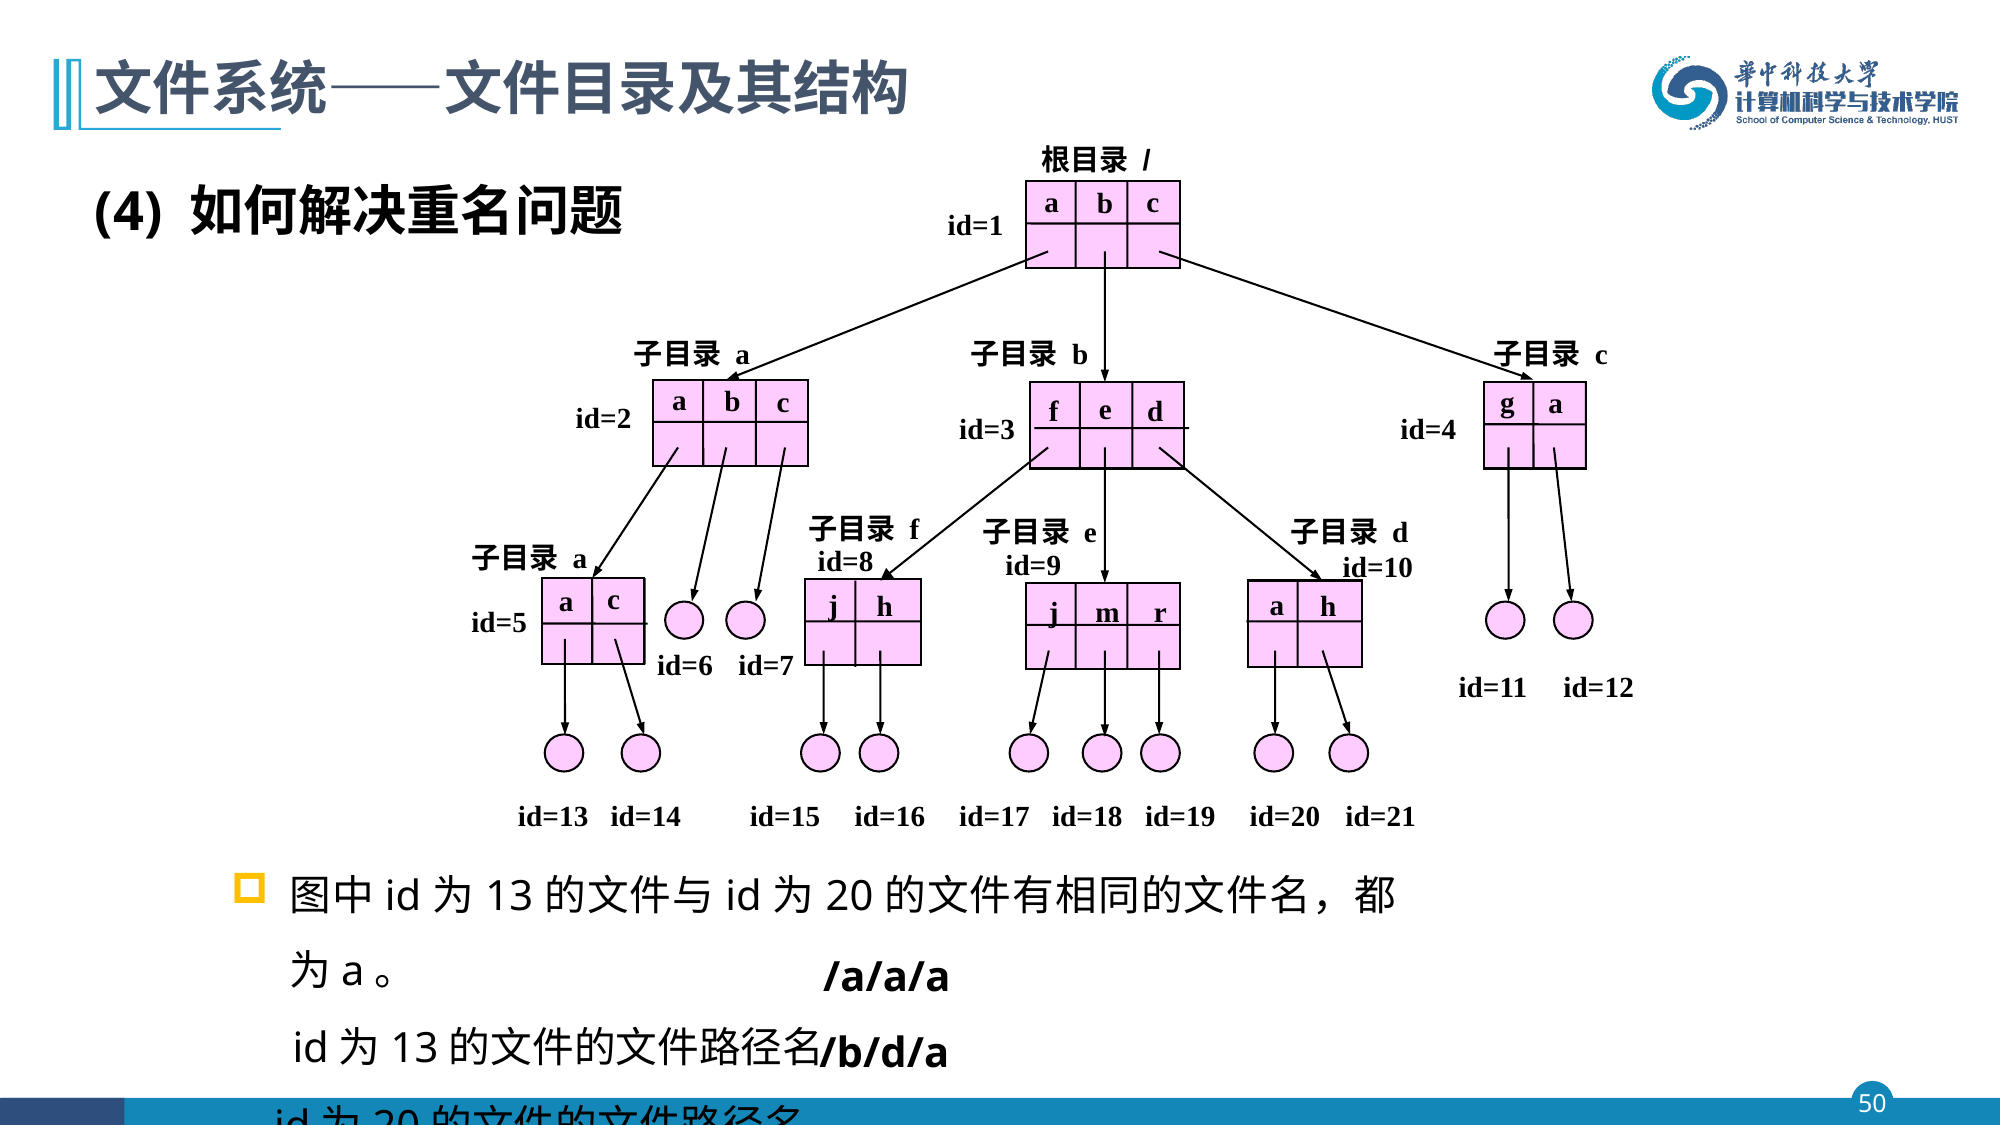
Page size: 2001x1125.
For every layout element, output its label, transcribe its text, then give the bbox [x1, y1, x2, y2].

picture [1653, 56, 1958, 130]
picture [1653, 56, 1678, 79]
text_box 图中id为13的文件与id为20的文件有相同的文件名，都为a。 id为13的文件的文件路径名 id为20的文件的文件路径名 [141, 836, 1412, 1125]
title 文件系统——文件目录及其结构 [80, 51, 1653, 136]
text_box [456, 127, 1653, 837]
text_box /a/a/a /b/d/a [793, 911, 1143, 1100]
text_box (4) 如何解决重名问题 [79, 136, 456, 249]
